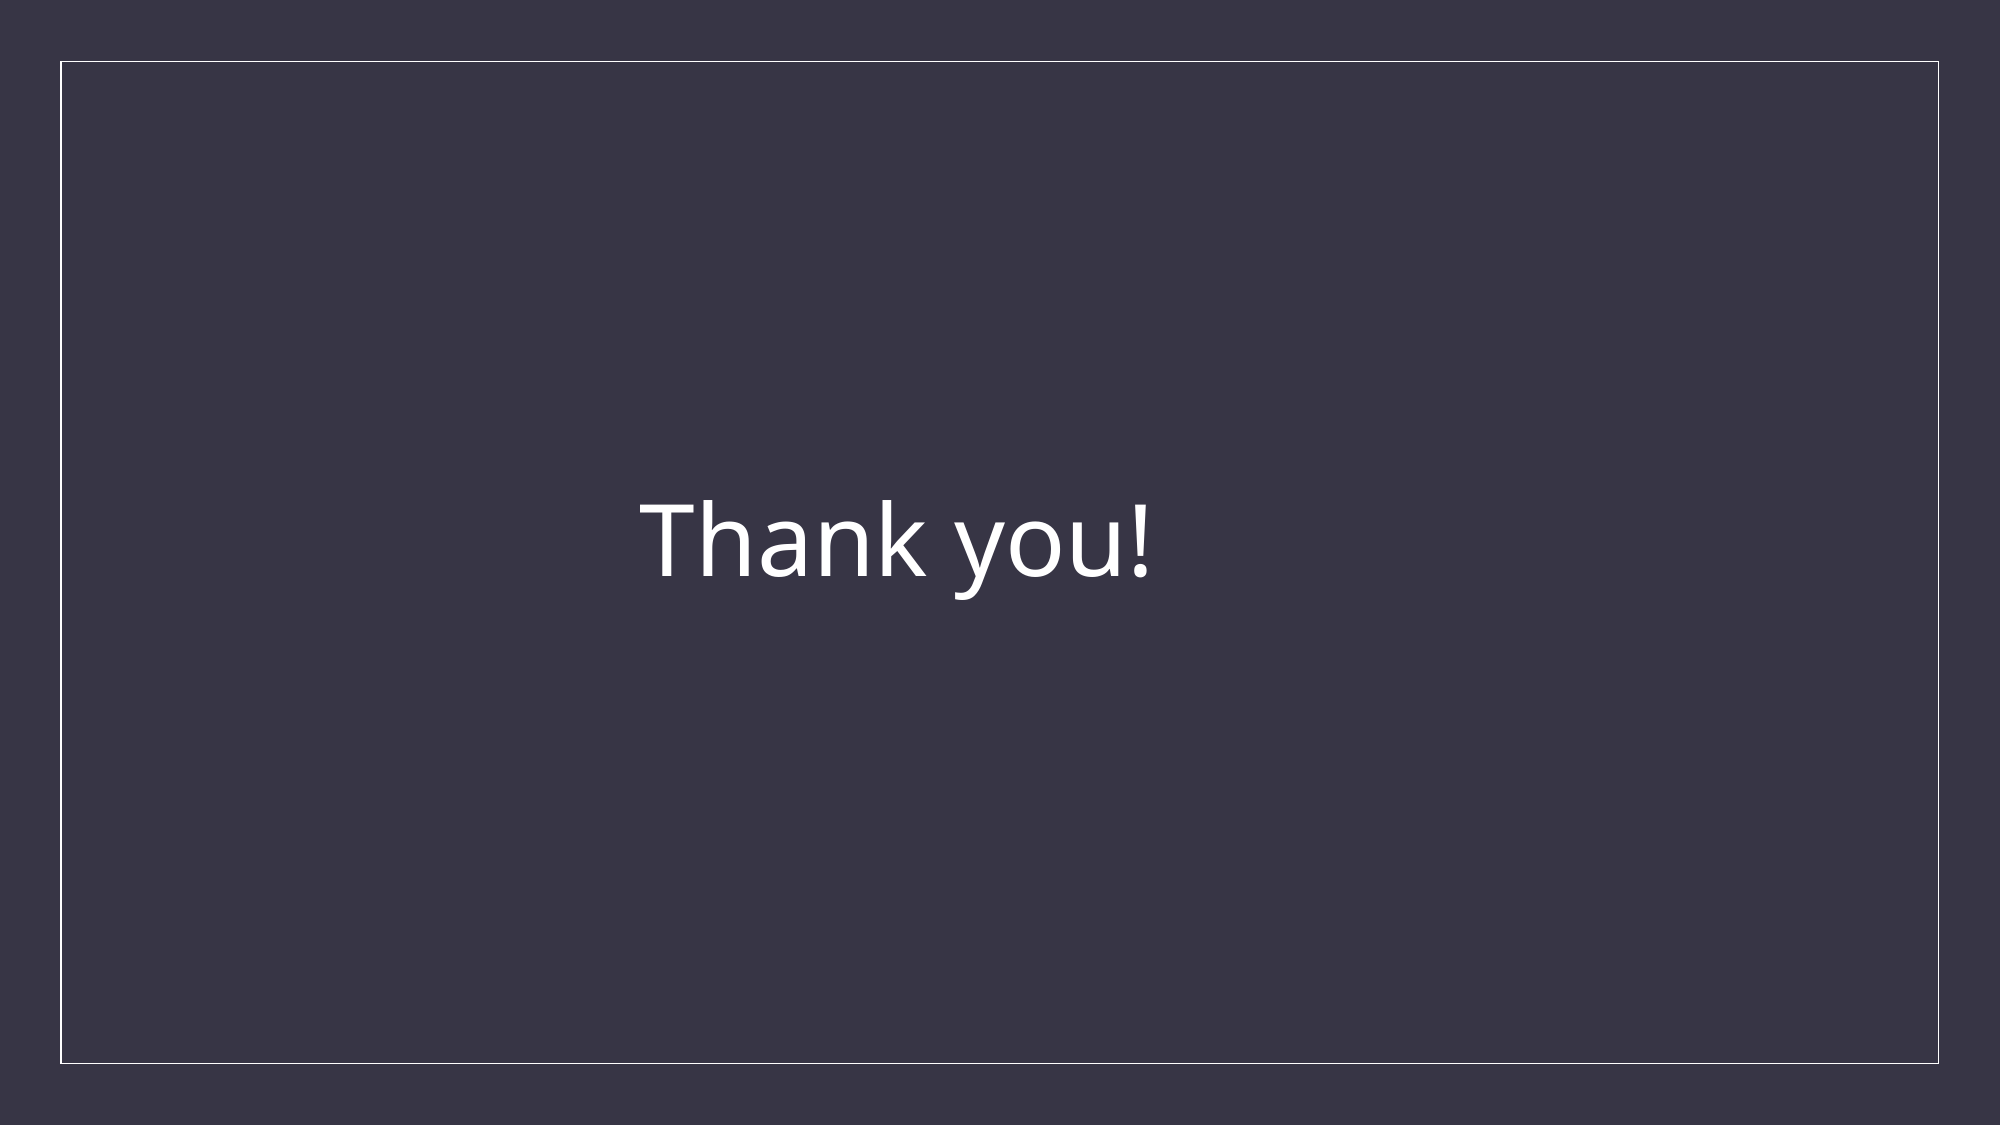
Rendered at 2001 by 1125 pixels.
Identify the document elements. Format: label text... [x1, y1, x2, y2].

title Thank you! [174, 431, 1825, 657]
